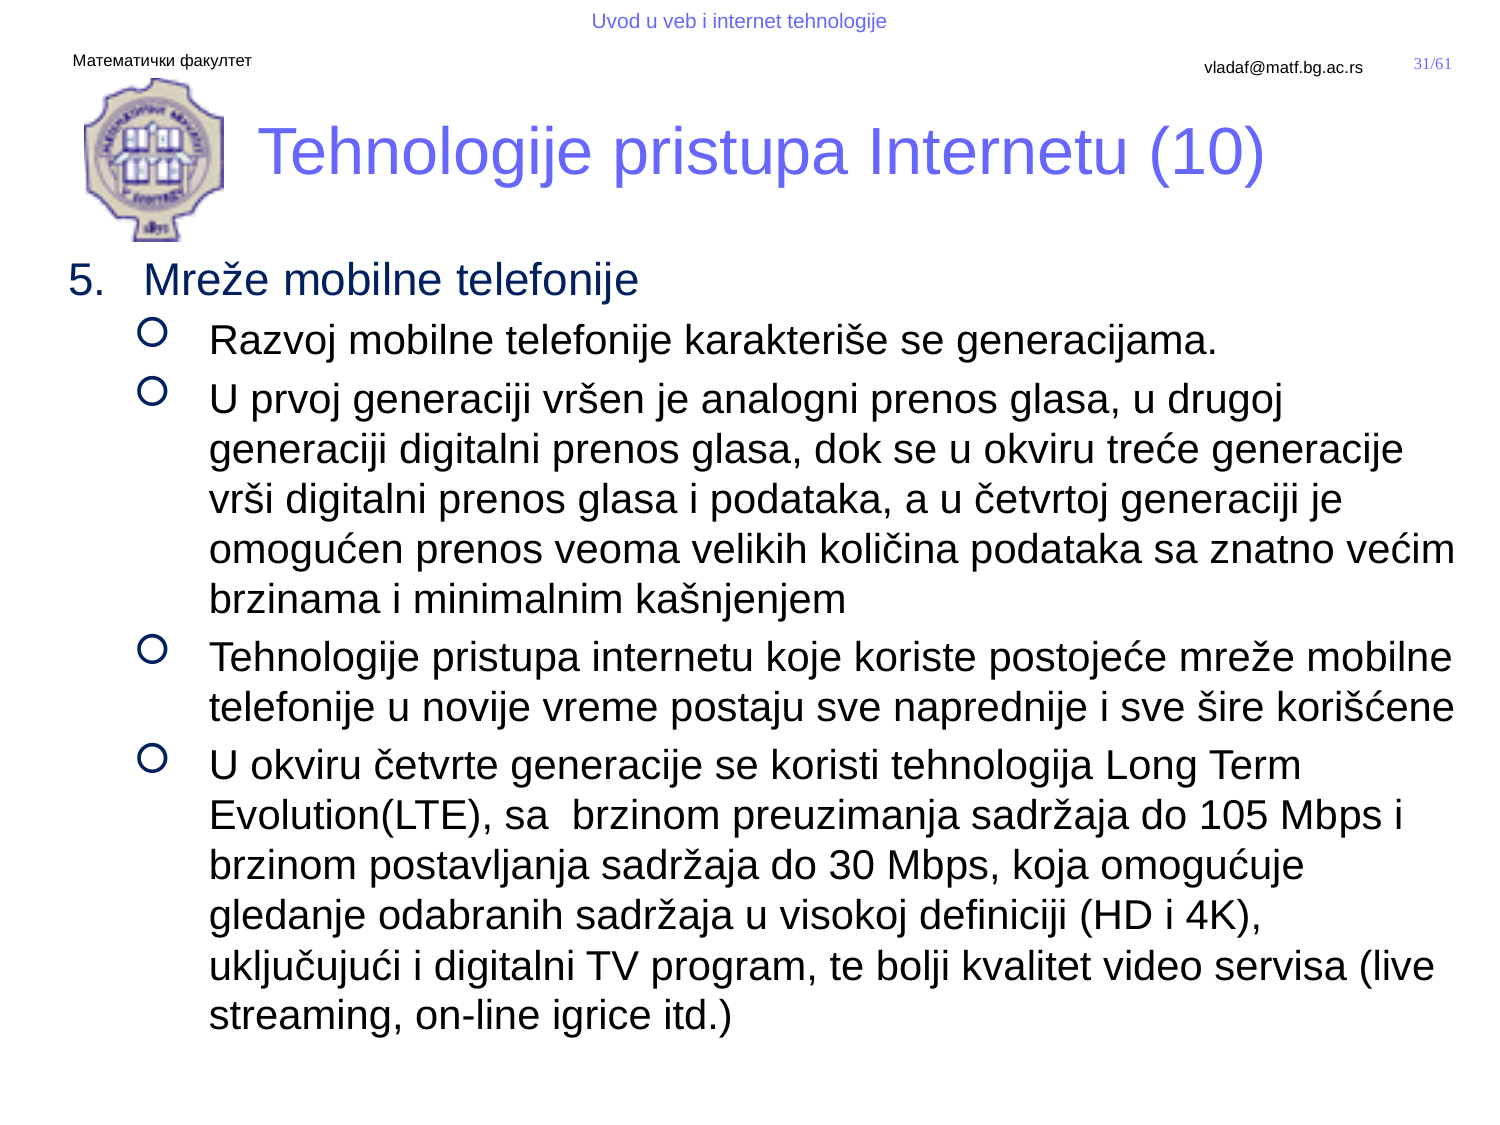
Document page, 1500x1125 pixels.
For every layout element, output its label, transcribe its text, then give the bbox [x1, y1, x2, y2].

picture [84, 78, 224, 242]
list Mreže mobilne telefonije Razvoj mobilne telefonije karakteriše se generacijama. U prvoj generaciji vršen je analogni prenos glasa, u drugoj generaciji digitalni prenos glasa, dok se u okviru treće generacije vrši digitalni prenos glasa i podataka, a u četvrtoj generaciji je omogućen prenos veoma velikih količina podataka sa znatno većim brzinama i minimalnim kašnjenjem Tehnologije pristupa internetu koje koriste postojeće mreže mobilne telefonije u novije vreme postaju sve naprednije i sve šire korišćene U okviru četvrte generacije se koristi tehnologija Long Term Evolution(LTE), sa brzinom preuzimanja sadržaja do 105 Mbps i brzinom postavljanja sadržaja do 30 Mbps, koja omogućuje gledanje odabranih sadržaja u visokoj definiciji (HD i 4K), uključujući i digitalni TV program, te bolji kvalitet video servisa (live streaming, on-line igrice itd.) [53, 242, 1483, 598]
title Tehnologije pristupa Internetu (10) [242, 54, 1388, 242]
